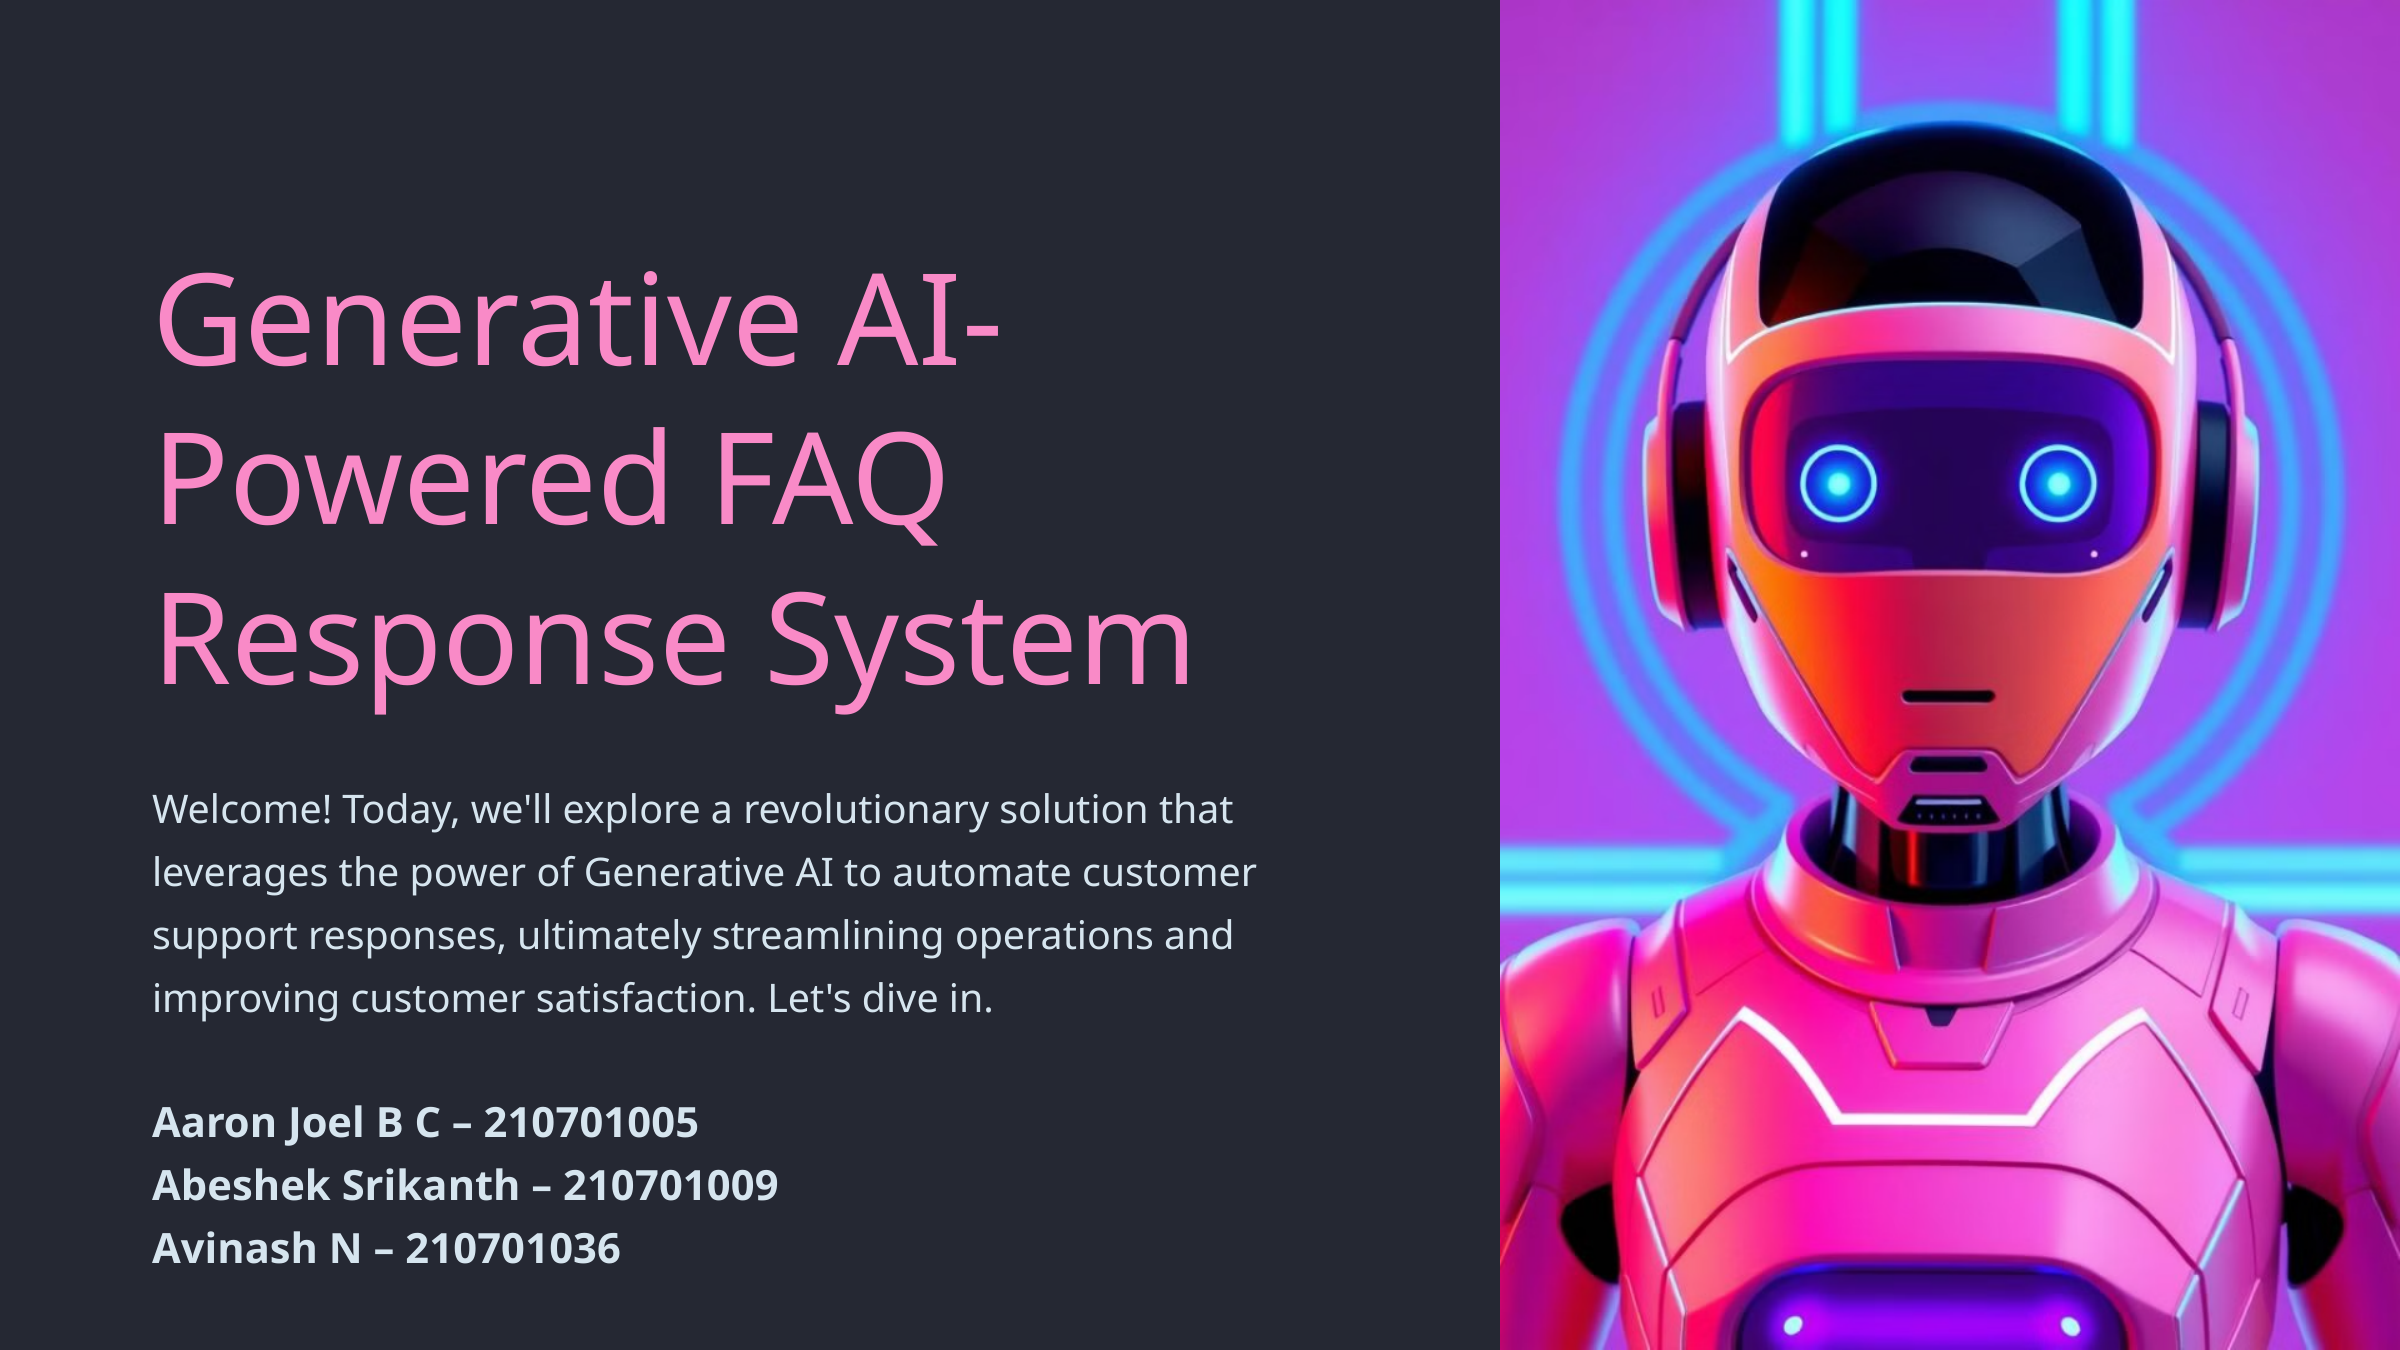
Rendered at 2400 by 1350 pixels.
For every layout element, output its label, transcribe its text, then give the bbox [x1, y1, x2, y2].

text_box Generative AI-Powered FAQ Response System [137, 224, 1363, 703]
text_box [219, 1056, 513, 1126]
text_box Welcome! Today, we'll explore a revolutionary solution that leverages the power of Generative AI to automate customer support responses, ultimately streamlining operations and improving customer satisfaction. Let's dive in. Aaron Joel B C – 210701005 Abeshek Srikanth – 210701009 Avinash N – 210701036 [137, 761, 1363, 1013]
text_box [0, 0, 1499, 1350]
picture [1499, 0, 2400, 1350]
